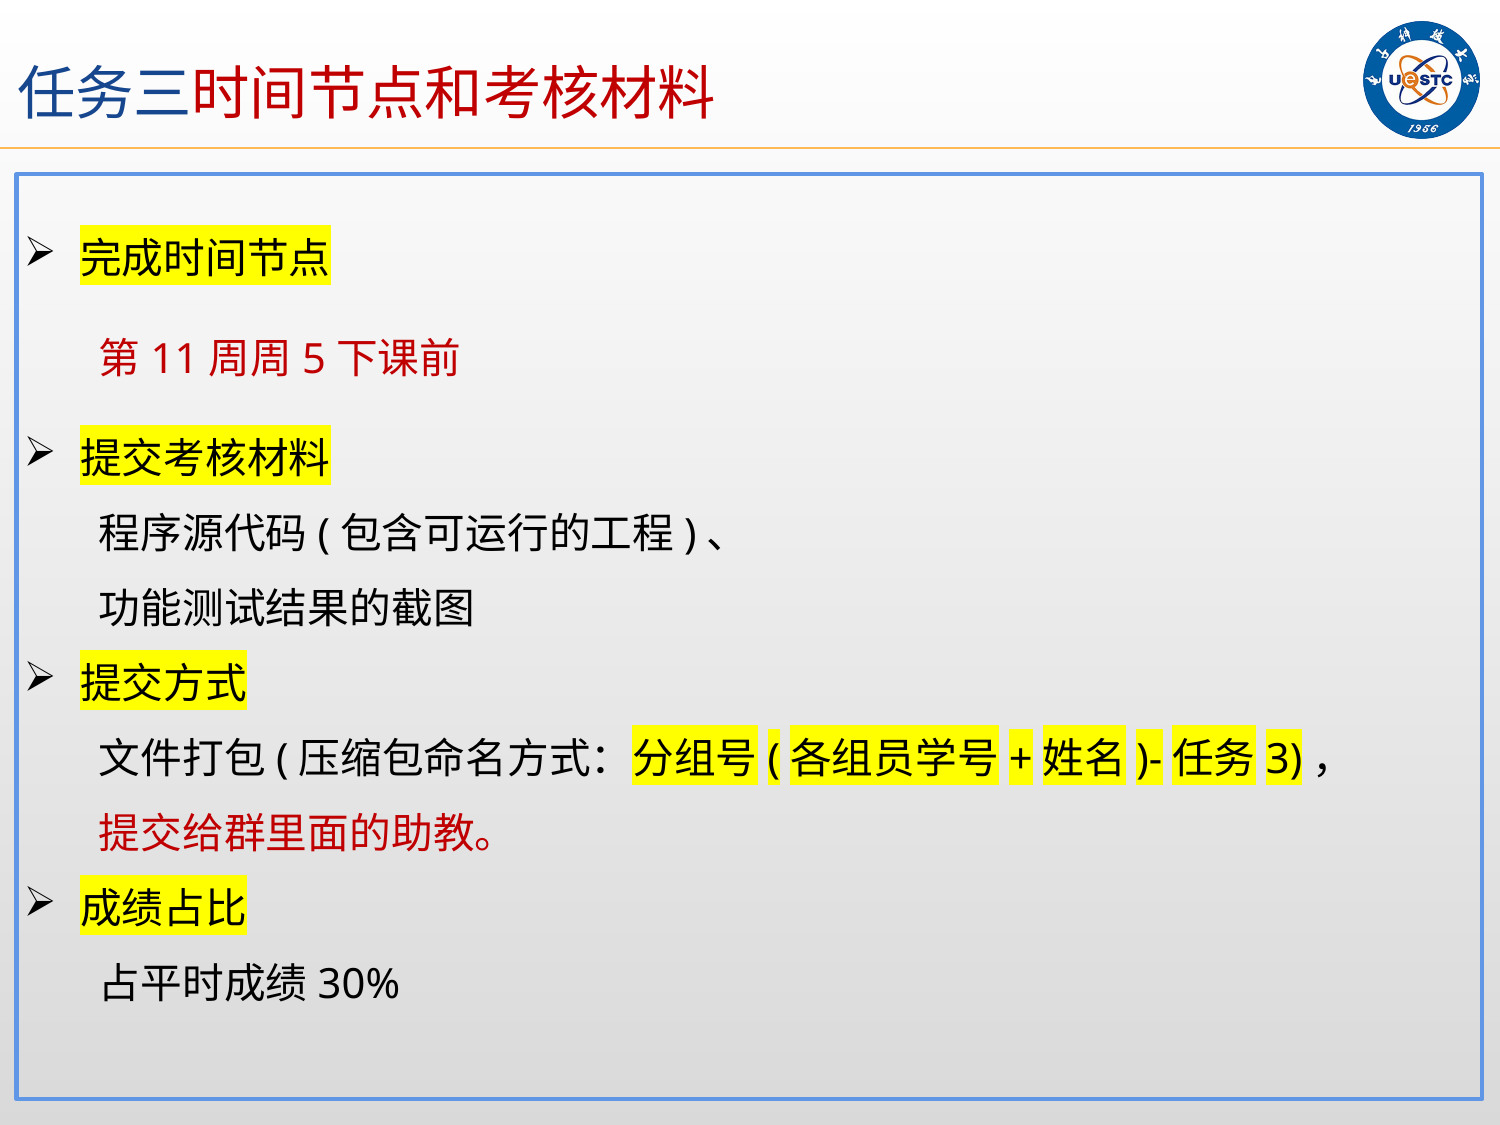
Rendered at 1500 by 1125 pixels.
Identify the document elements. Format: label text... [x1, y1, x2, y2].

picture [1363, 21, 1481, 139]
text_box 完成时间节点 第11周周5下课前 提交考核材料 程序源代码(包含可运行的工程)、 功能测试结果的截图 提交方式 文件打包(压缩包命名方式：分组号(各组员学号+姓名)-任务3)， 提交给群里面的助教。 成绩占比 占平时成绩30% [14, 172, 1484, 1101]
text_box 任务三时间节点和考核材料 [9, 14, 1320, 134]
